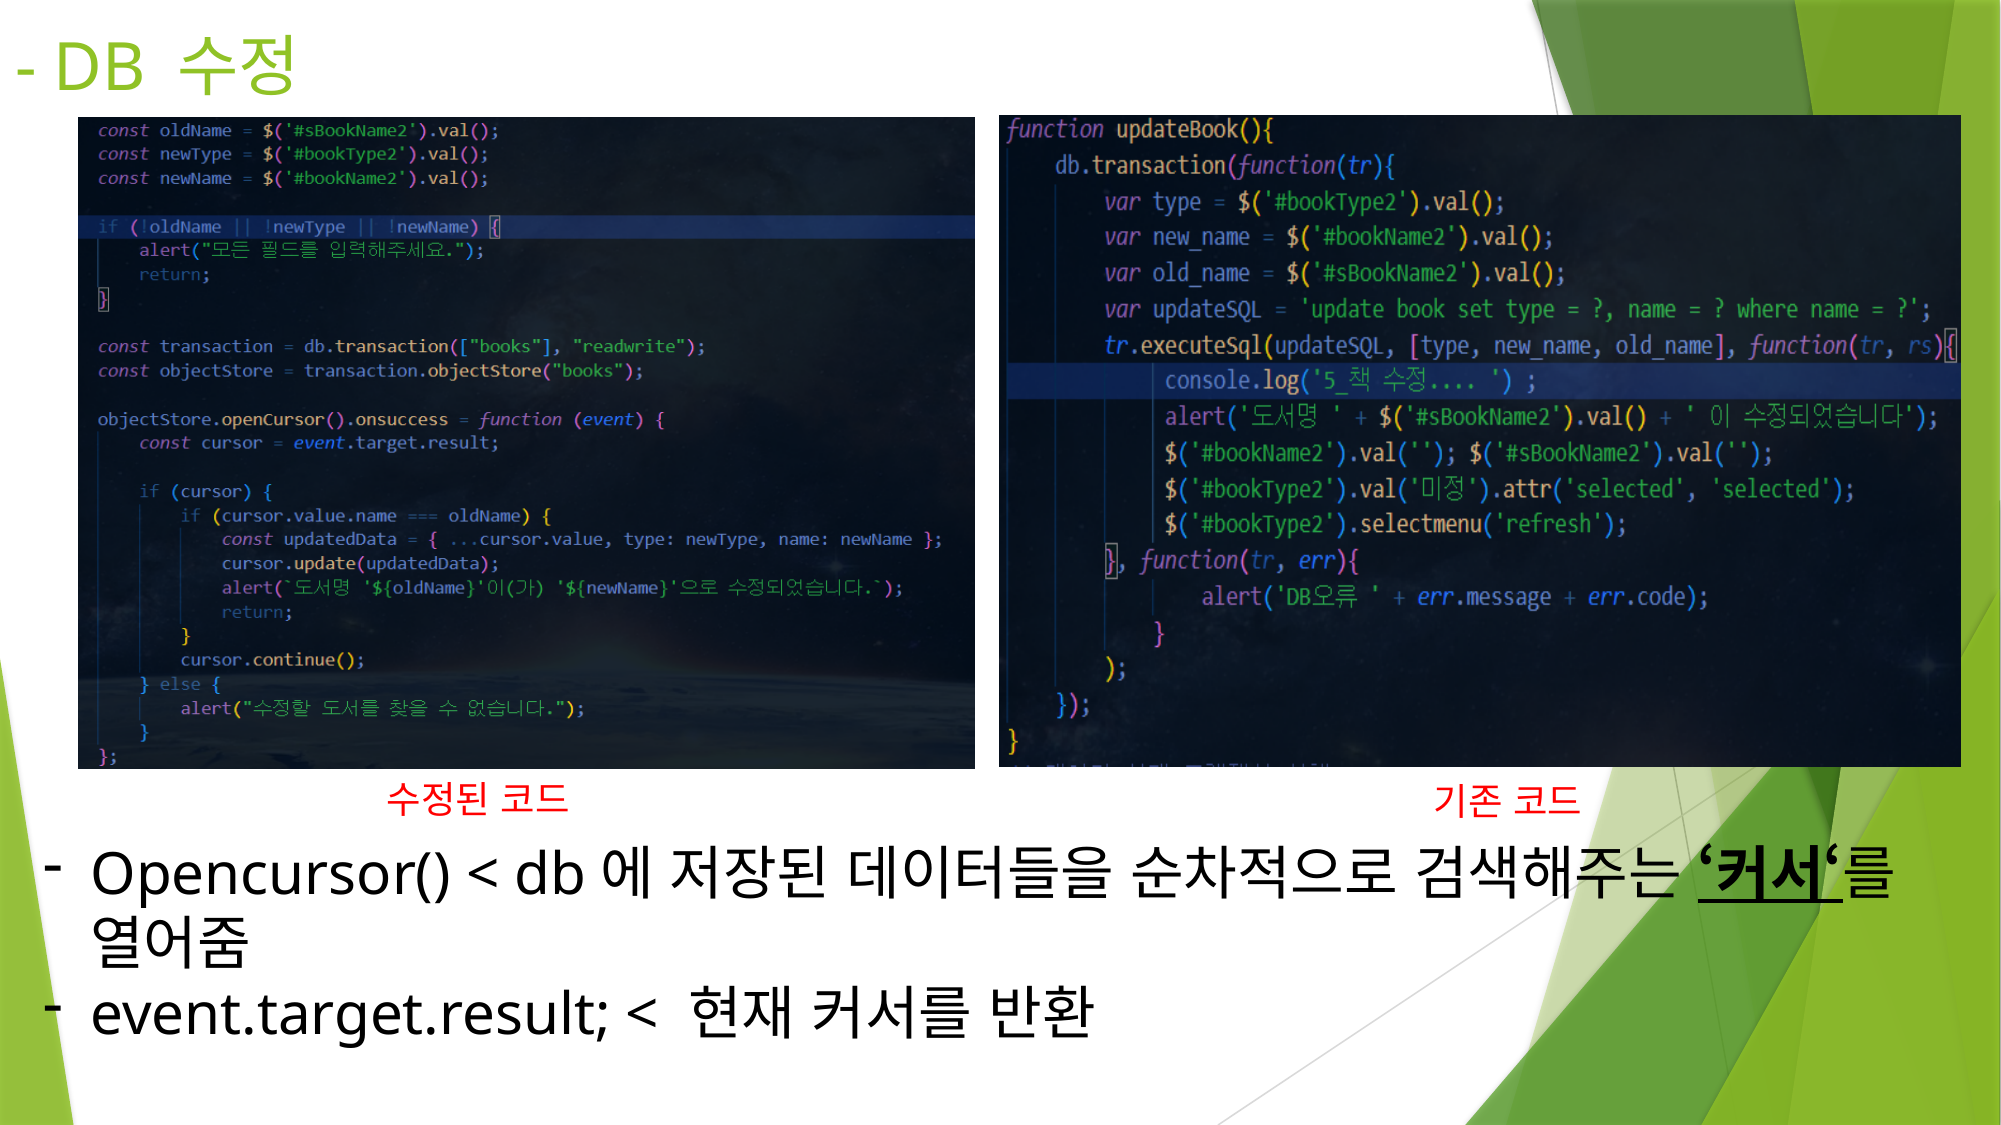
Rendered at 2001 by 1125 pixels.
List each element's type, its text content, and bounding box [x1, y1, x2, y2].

title - DB 수정 [0, 15, 1411, 112]
text_box 기존 코드 [1365, 775, 1651, 831]
picture [78, 116, 975, 769]
picture [999, 115, 1962, 767]
text_box Opencursor() < db에 저장된 데이터들을 순차적으로 검색해주는 ‘커서‘를 열어줌 event.target.result; < 현재 커서를 반환 [28, 829, 1920, 1054]
text_box 수정된 코드 [335, 777, 621, 829]
